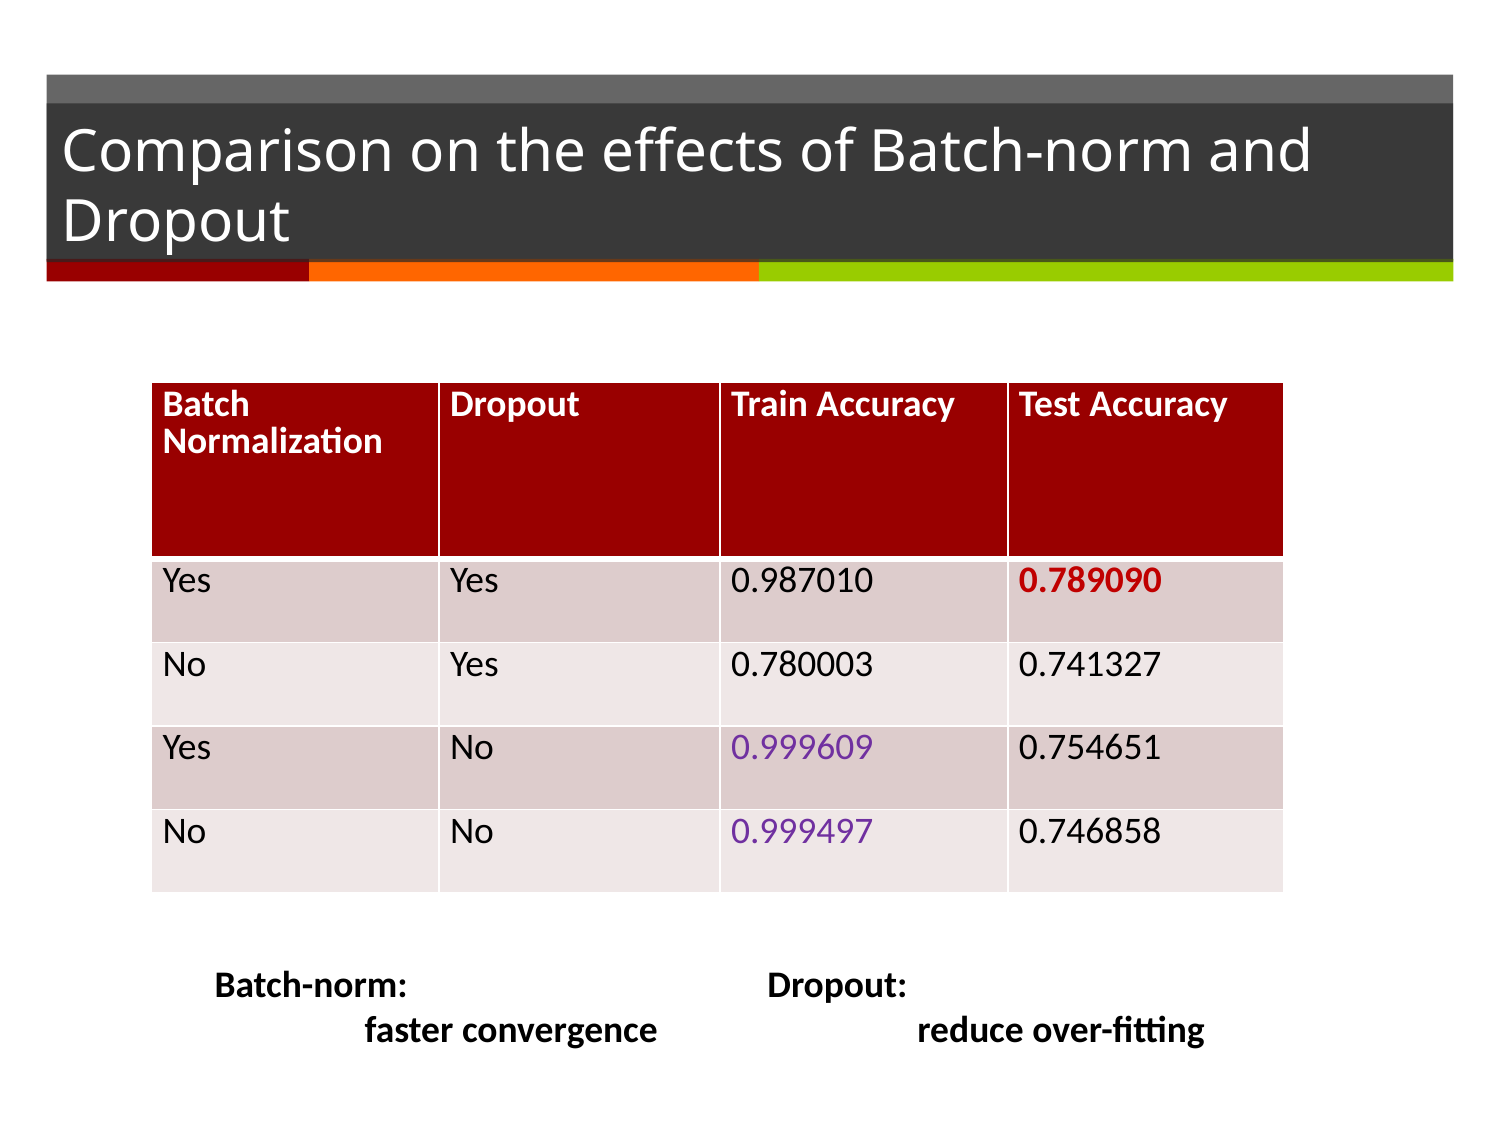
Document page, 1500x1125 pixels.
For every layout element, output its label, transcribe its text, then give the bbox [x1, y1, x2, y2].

table_cell Yes [152, 727, 438, 809]
table_cell 0.987010 [721, 562, 1007, 642]
table_header Train Accuracy [721, 383, 1007, 556]
table_cell 0.999609 [721, 727, 1007, 809]
table_cell Yes [152, 562, 438, 642]
table_cell 0.780003 [721, 643, 1007, 725]
table_cell 0.999497 [721, 810, 1007, 892]
text_box Batch-norm: faster convergence [199, 952, 673, 1058]
table_cell Yes [440, 562, 719, 642]
table_cell No [152, 810, 438, 892]
table_cell No [152, 643, 438, 725]
table_header Dropout [440, 383, 719, 556]
table_header Test Accuracy [1009, 383, 1283, 556]
table_cell No [440, 727, 719, 809]
table_cell 0.754651 [1009, 727, 1283, 809]
table_cell 0.741327 [1009, 643, 1283, 725]
table_cell 0.789090 [1009, 562, 1283, 642]
table_cell No [440, 810, 719, 892]
table_cell Yes [440, 643, 719, 725]
title Comparison on the effects of Batch-norm and Dropout [46, 103, 1454, 263]
table_header Batch Normalization [152, 383, 438, 556]
table_cell 0.746858 [1009, 810, 1283, 892]
text_box Dropout: reduce over-fitting [752, 952, 1220, 1058]
